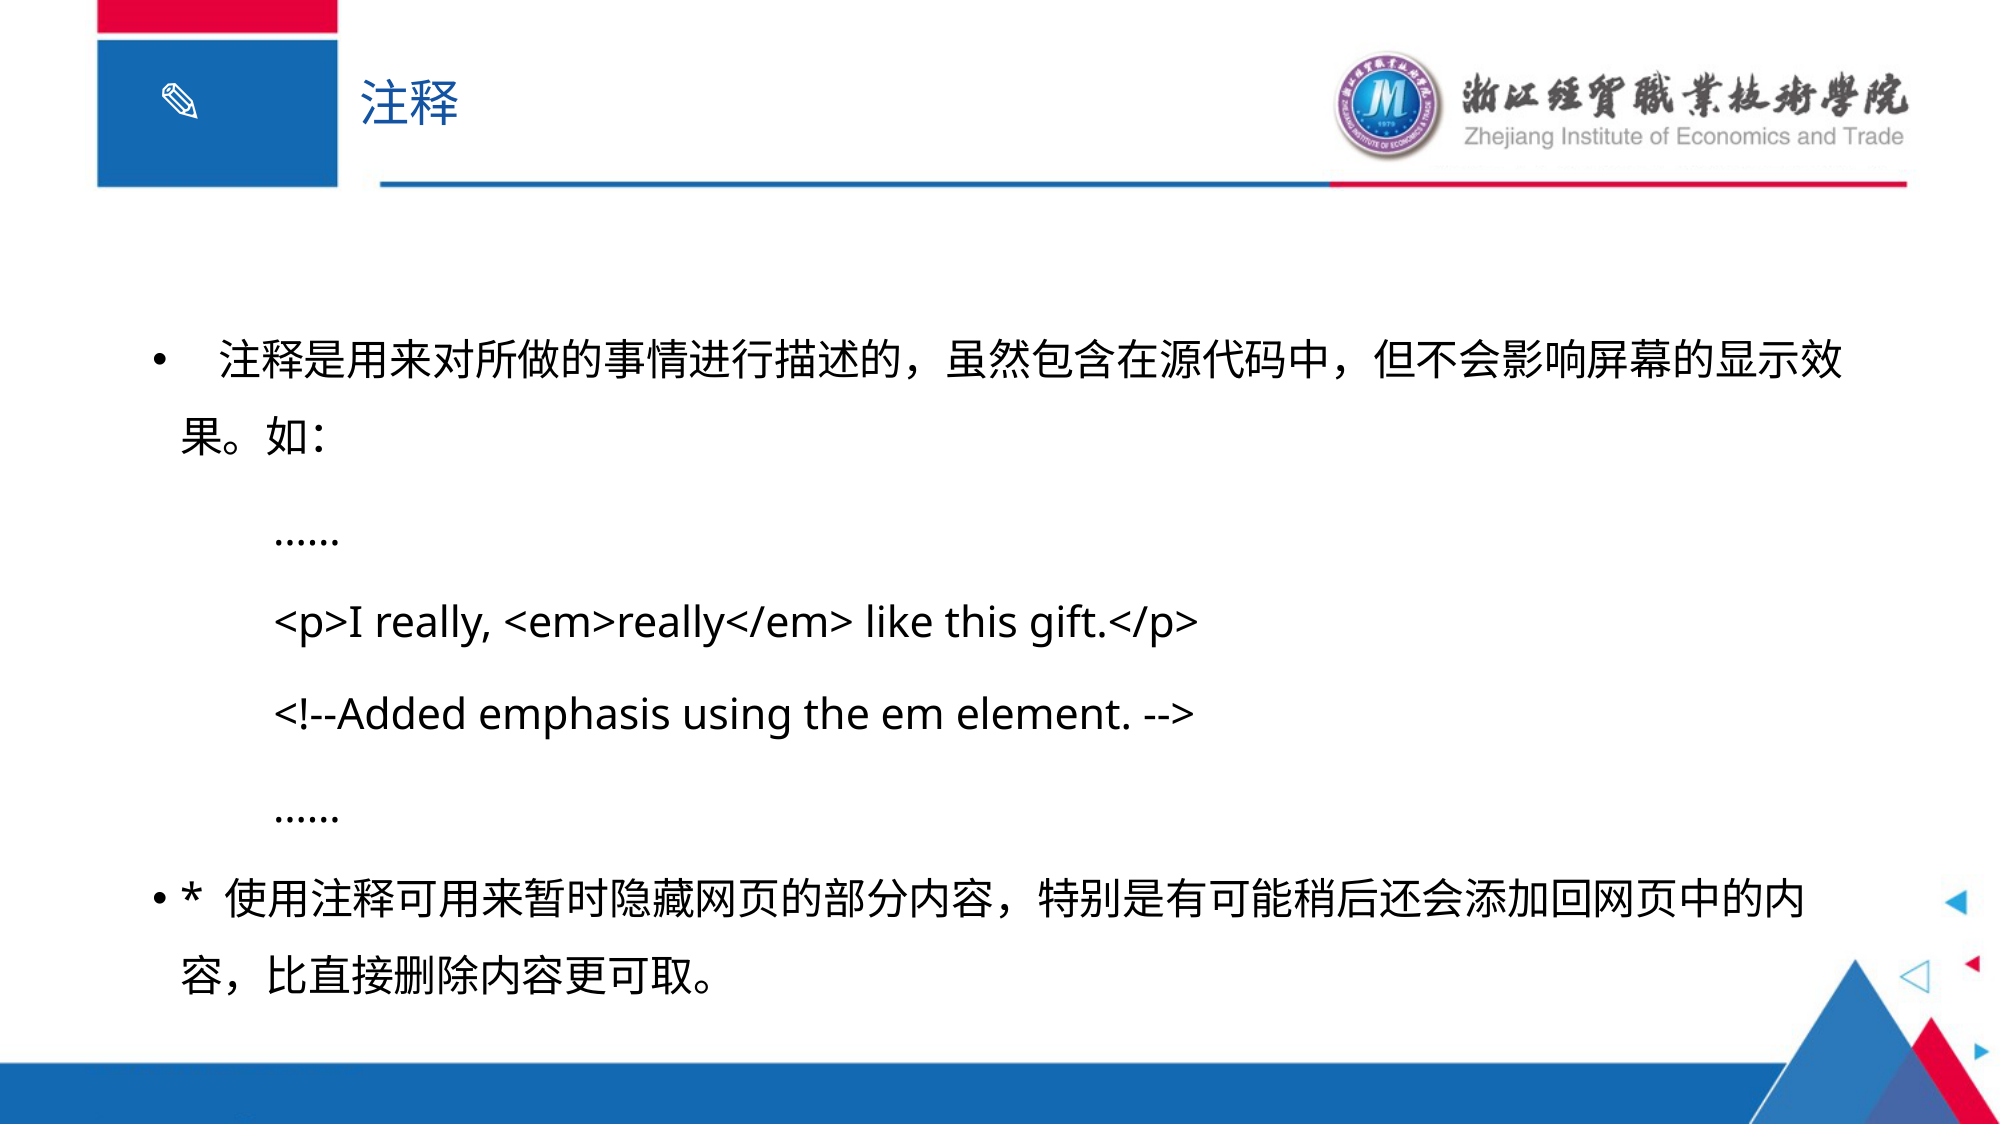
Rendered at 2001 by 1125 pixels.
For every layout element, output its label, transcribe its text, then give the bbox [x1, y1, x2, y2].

list 注释是用来对所做的事情进行描述的，虽然包含在源代码中，但不会影响屏幕的显示效果。如： …… <p>I really, <em>really</em> like this gift.</p> <!--Added emphasis using the em element. --> …… * 使用注释可用来暂时隐藏网页的部分内容，特别是有可能稍后还会添加回网页中的内容，比直接删除内容更可取。 [137, 299, 1863, 1014]
picture [0, 0, 2000, 1124]
title 注释 [344, 51, 1413, 159]
